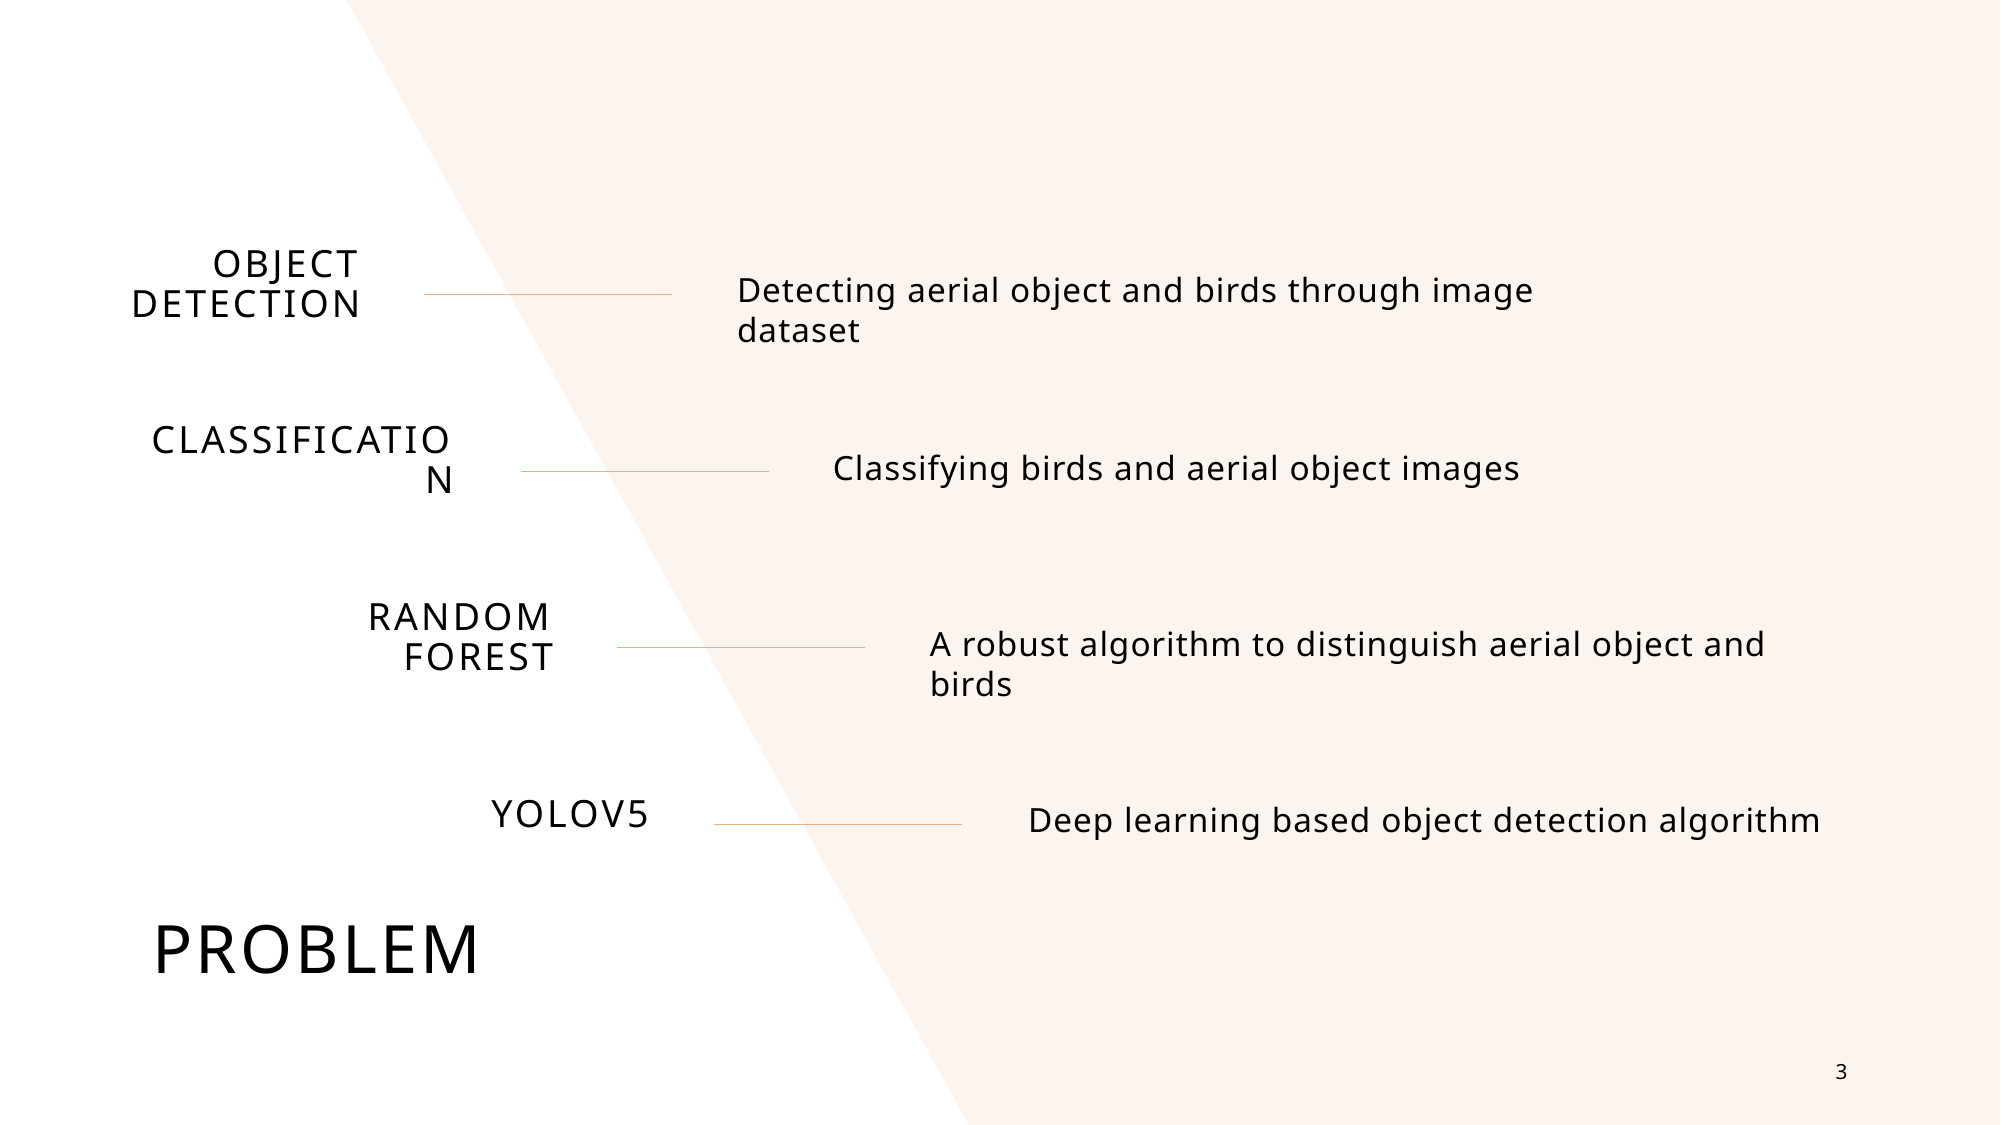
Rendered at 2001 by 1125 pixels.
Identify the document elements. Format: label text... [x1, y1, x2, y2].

title PROBLEM [137, 903, 808, 1000]
list Classifying birds and aerial object images [817, 440, 1727, 606]
list Detecting aerial object and birds through image dataset [722, 261, 1631, 428]
list A robust algorithm to distinguish aerial object and birds [914, 616, 1824, 782]
list YOLOV5 [312, 772, 664, 858]
list Object DETECTION [24, 242, 376, 328]
slide_number 3 [1773, 1042, 1863, 1103]
list CLASSIFICATION [117, 419, 469, 504]
list Deep learning based object detection algorithm [1013, 791, 1922, 958]
list RANDOM FOREST [216, 596, 568, 681]
